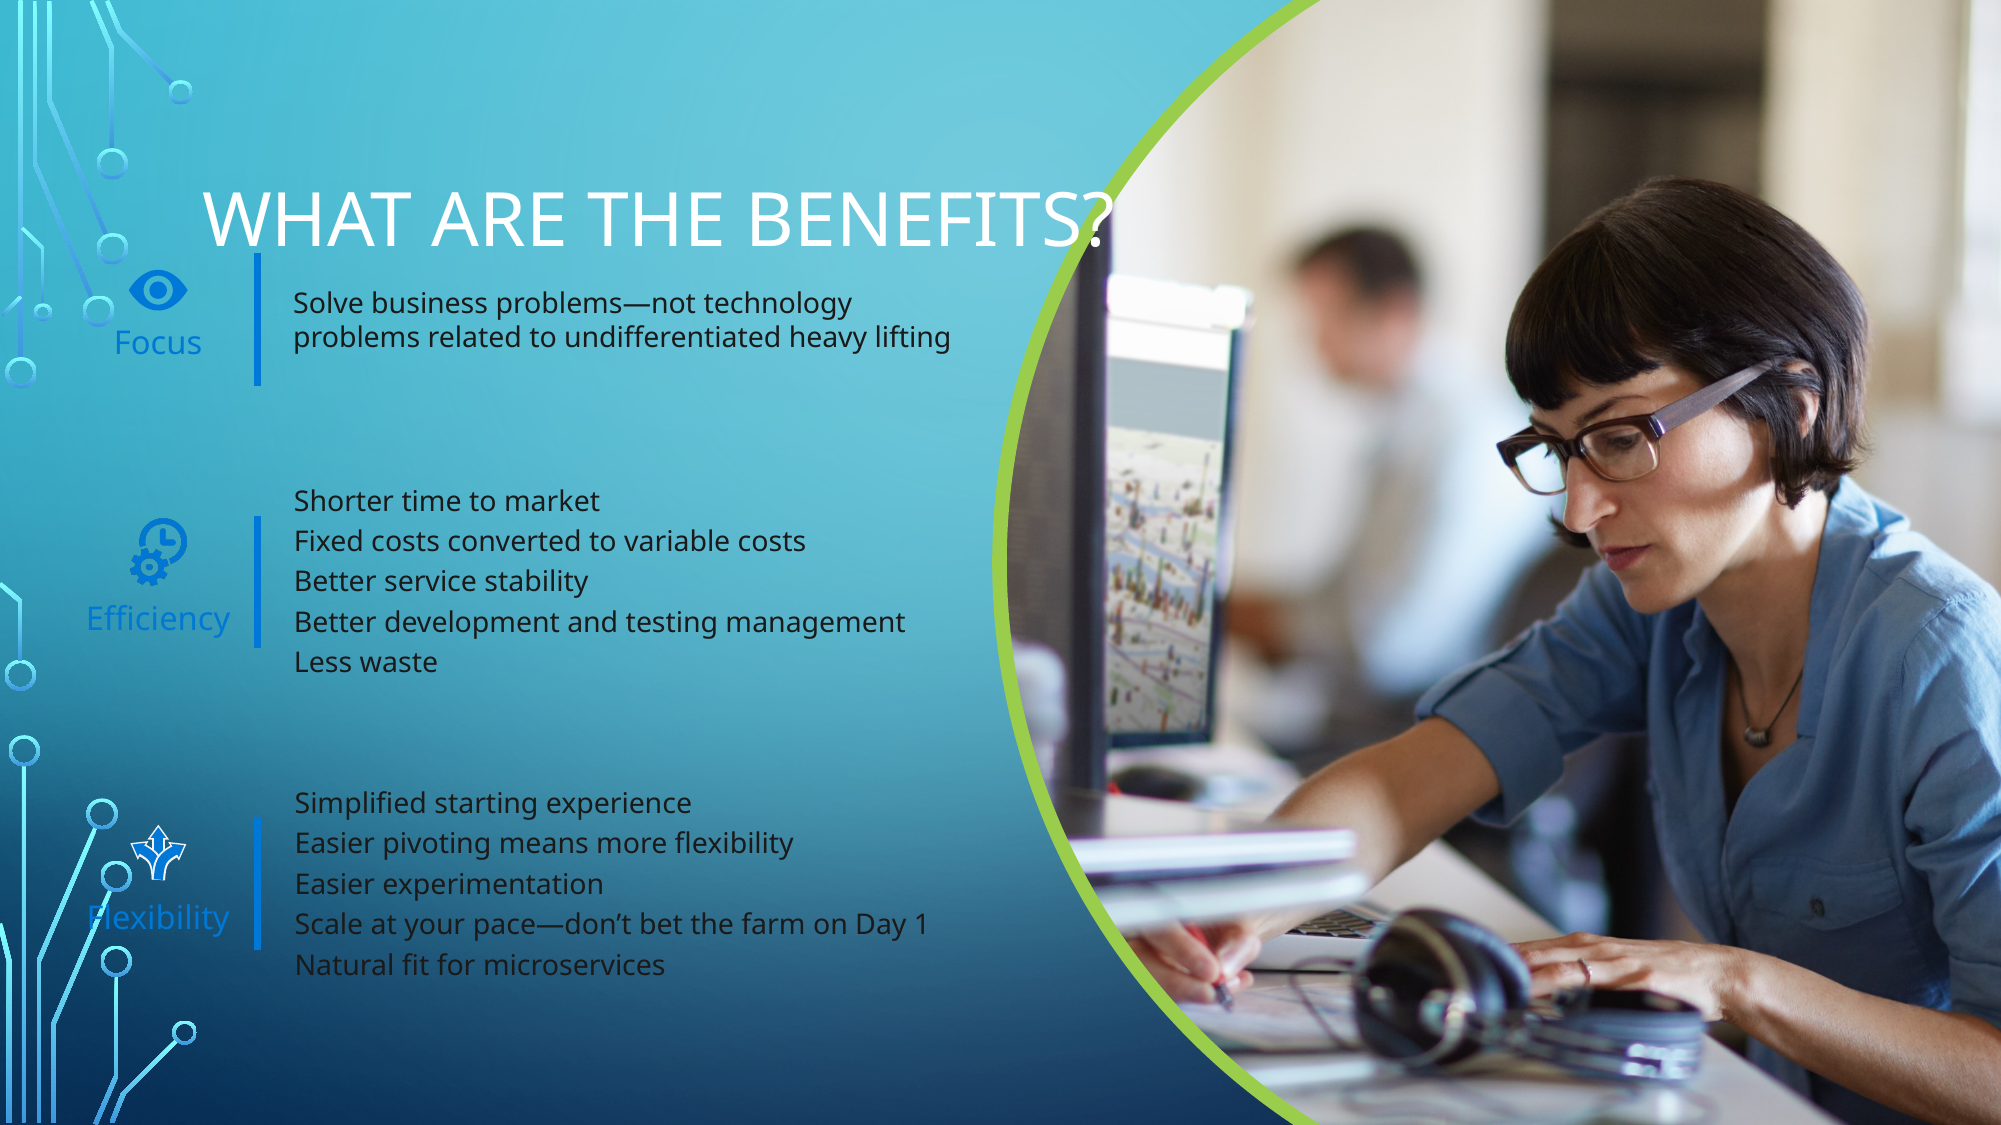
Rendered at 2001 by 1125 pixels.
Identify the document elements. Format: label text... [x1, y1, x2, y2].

title What are the benefits? [187, 101, 999, 344]
picture [999, 0, 2001, 1125]
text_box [62, 253, 972, 991]
